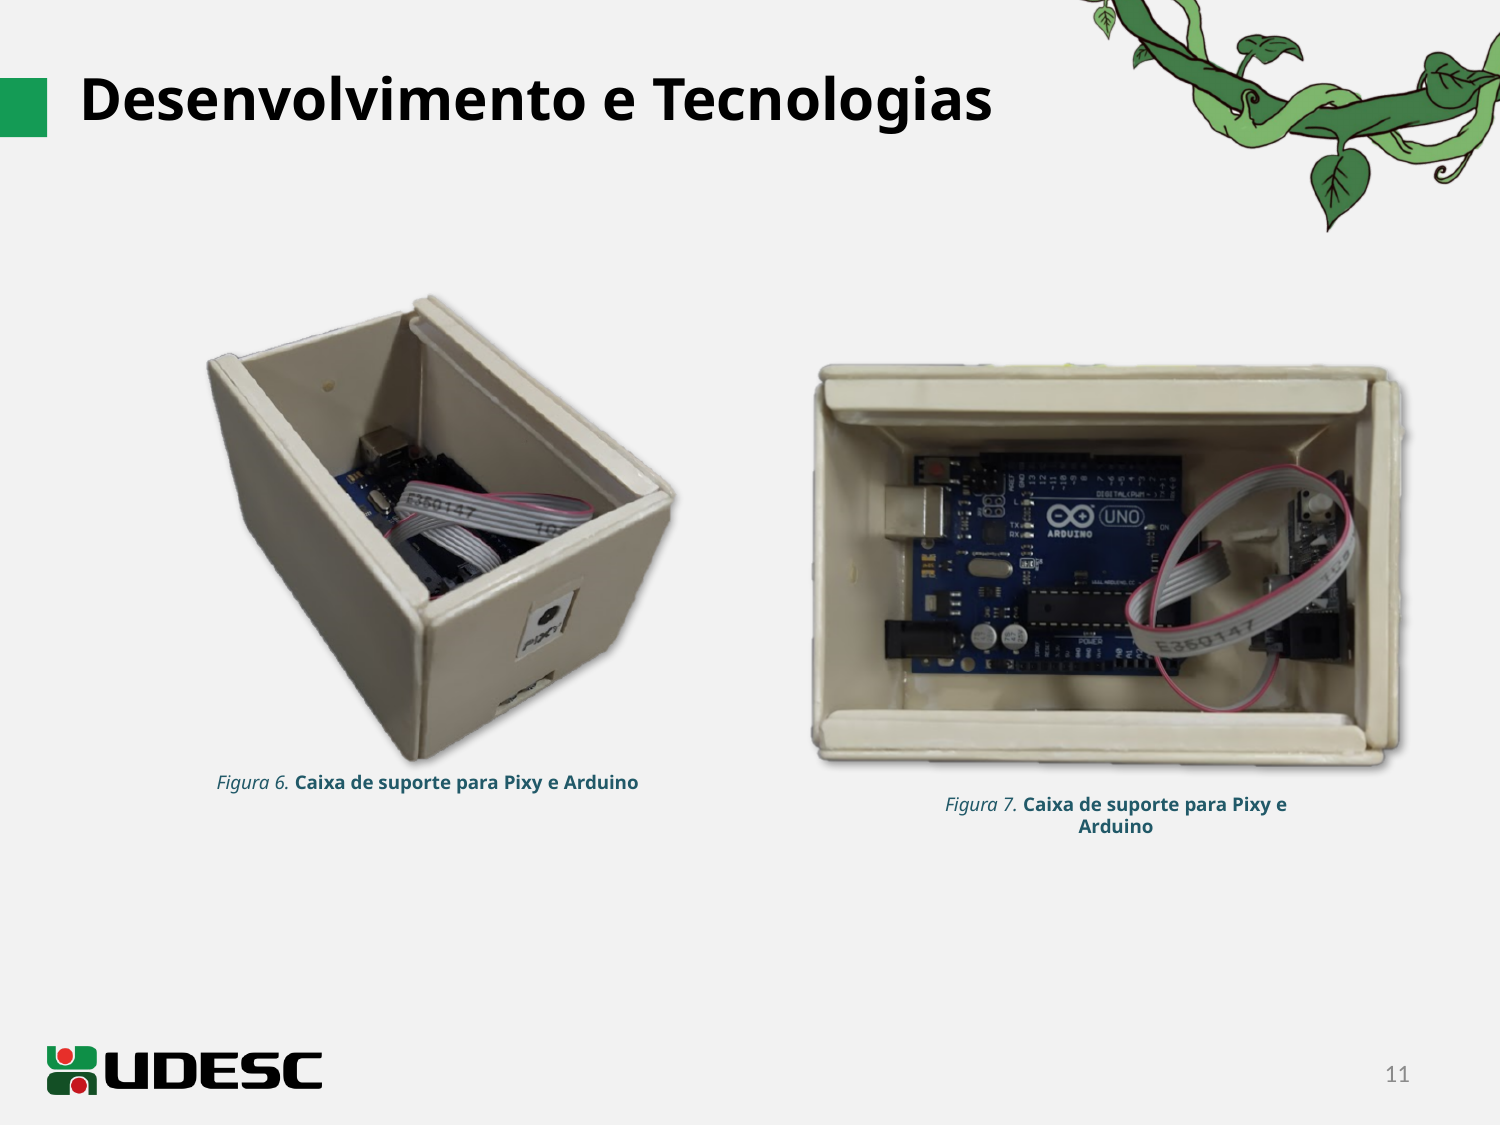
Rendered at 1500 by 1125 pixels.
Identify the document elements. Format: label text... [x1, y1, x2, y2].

picture [777, 342, 1426, 783]
text_box Desenvolvimento e Tecnologias [64, 54, 1054, 140]
slide_number 11 [1074, 1042, 1425, 1103]
picture [1029, 0, 1500, 279]
picture [46, 1046, 322, 1095]
picture [194, 290, 680, 769]
text_box Figura 6. Caixa de suporte para Pixy e Arduino [185, 763, 670, 801]
text_box Figura 7. Caixa de suporte para Pixy e Arduino [926, 791, 1305, 845]
text_box [0, 76, 49, 139]
